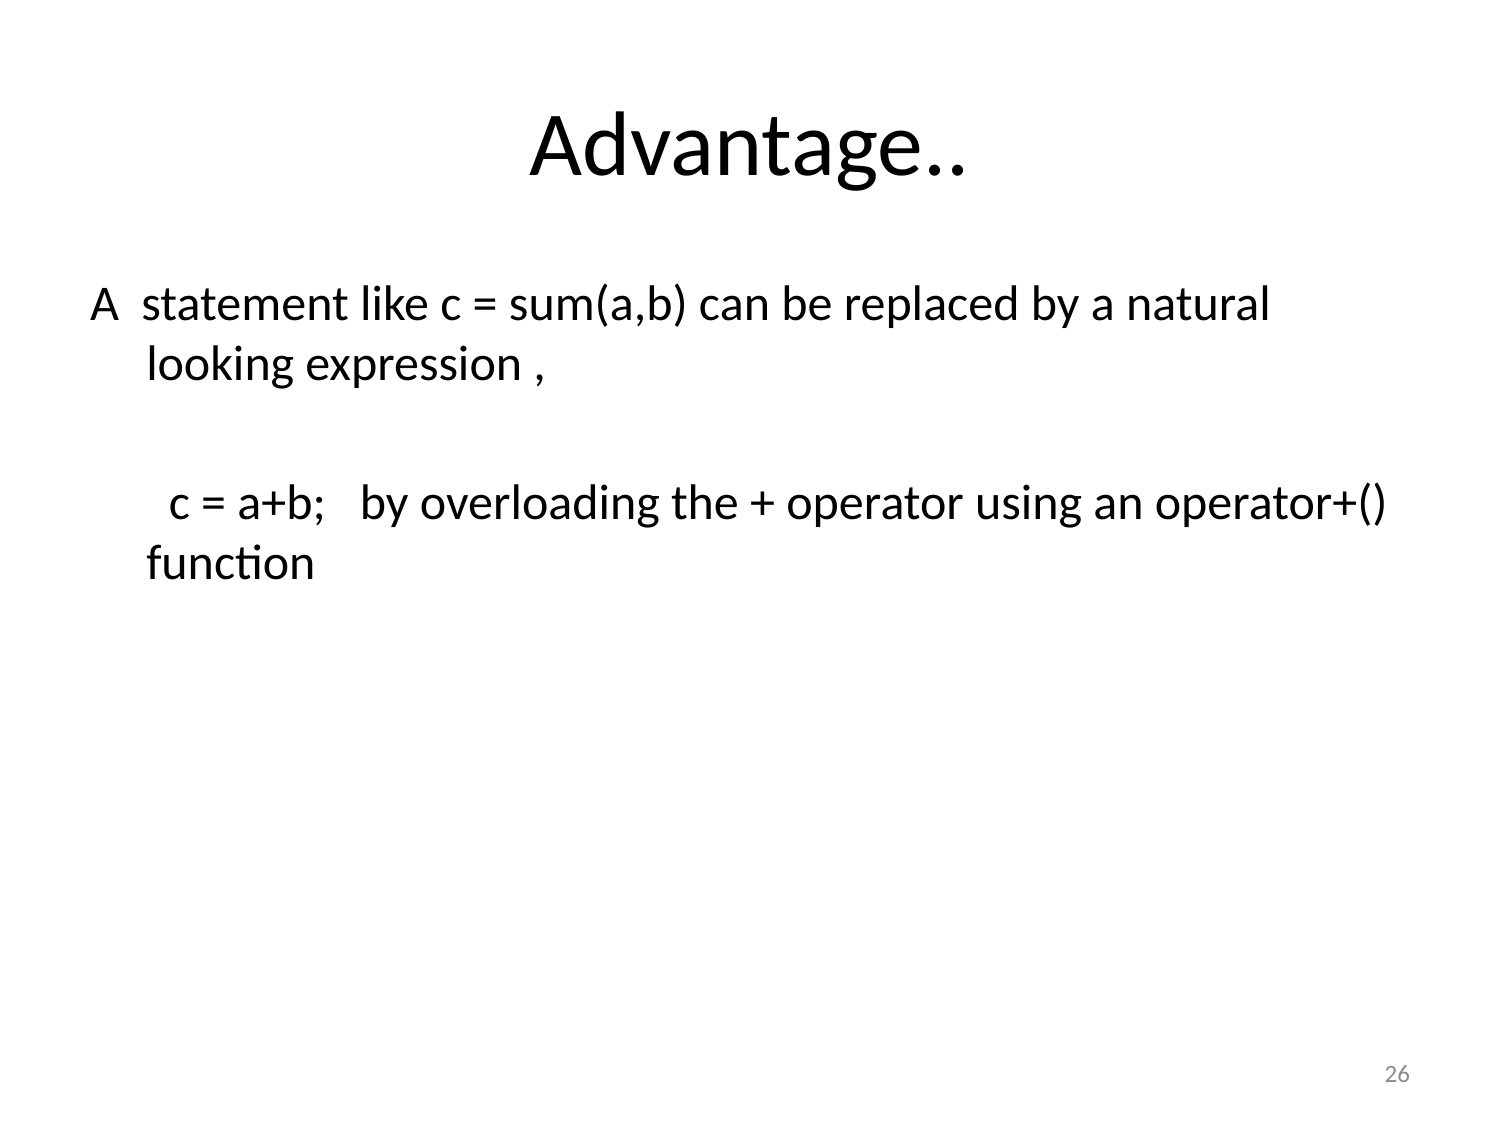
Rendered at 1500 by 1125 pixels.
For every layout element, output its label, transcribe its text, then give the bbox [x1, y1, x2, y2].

title Advantage.. [75, 45, 1425, 233]
list A statement like c = sum(a,b) can be replaced by a natural looking expression , c = a+b; by overloading the + operator using an operator+() function [75, 262, 1425, 1005]
slide_number 26 [1074, 1042, 1425, 1103]
